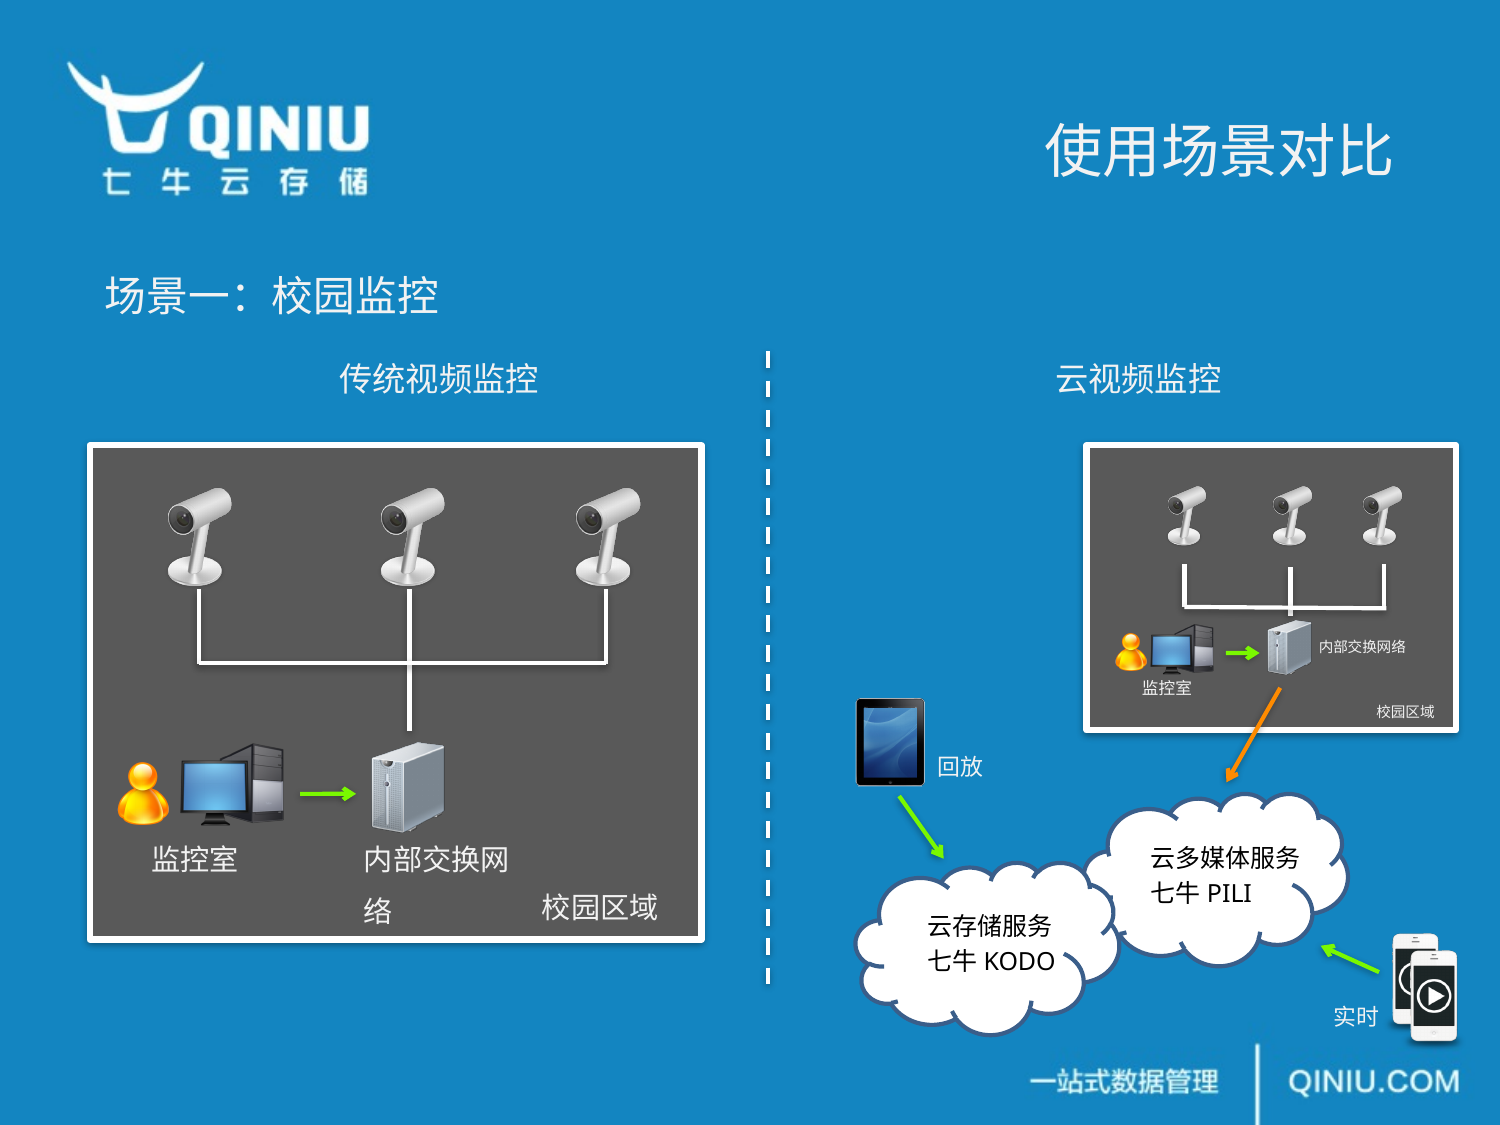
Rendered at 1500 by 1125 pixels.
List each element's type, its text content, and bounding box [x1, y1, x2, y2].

text_box 云多媒体服务 七牛PILI [1354, 834, 1363, 908]
text_box 校园区域 [526, 864, 689, 926]
text_box [1083, 442, 1459, 733]
text_box 场景一：校园监控 [89, 218, 491, 347]
text_box 云视频监控 [997, 323, 1237, 412]
text_box 内部交换网络 [348, 816, 554, 877]
text_box 使用场景对比 [553, 67, 1410, 196]
text_box 校园区域 [1361, 686, 1459, 721]
text_box 监控室 [136, 816, 298, 877]
text_box [909, 811, 944, 859]
text_box 内部交换网络 [1319, 621, 1428, 657]
picture [0, 0, 1500, 1125]
text_box 监控室 [1126, 660, 1225, 695]
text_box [855, 862, 1120, 1036]
text_box [1226, 687, 1281, 783]
text_box 实时 [1318, 981, 1379, 1042]
text_box 回放 [955, 731, 1084, 793]
text_box 传统视频监控 [314, 323, 554, 412]
text_box [87, 442, 705, 943]
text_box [1083, 793, 1349, 967]
